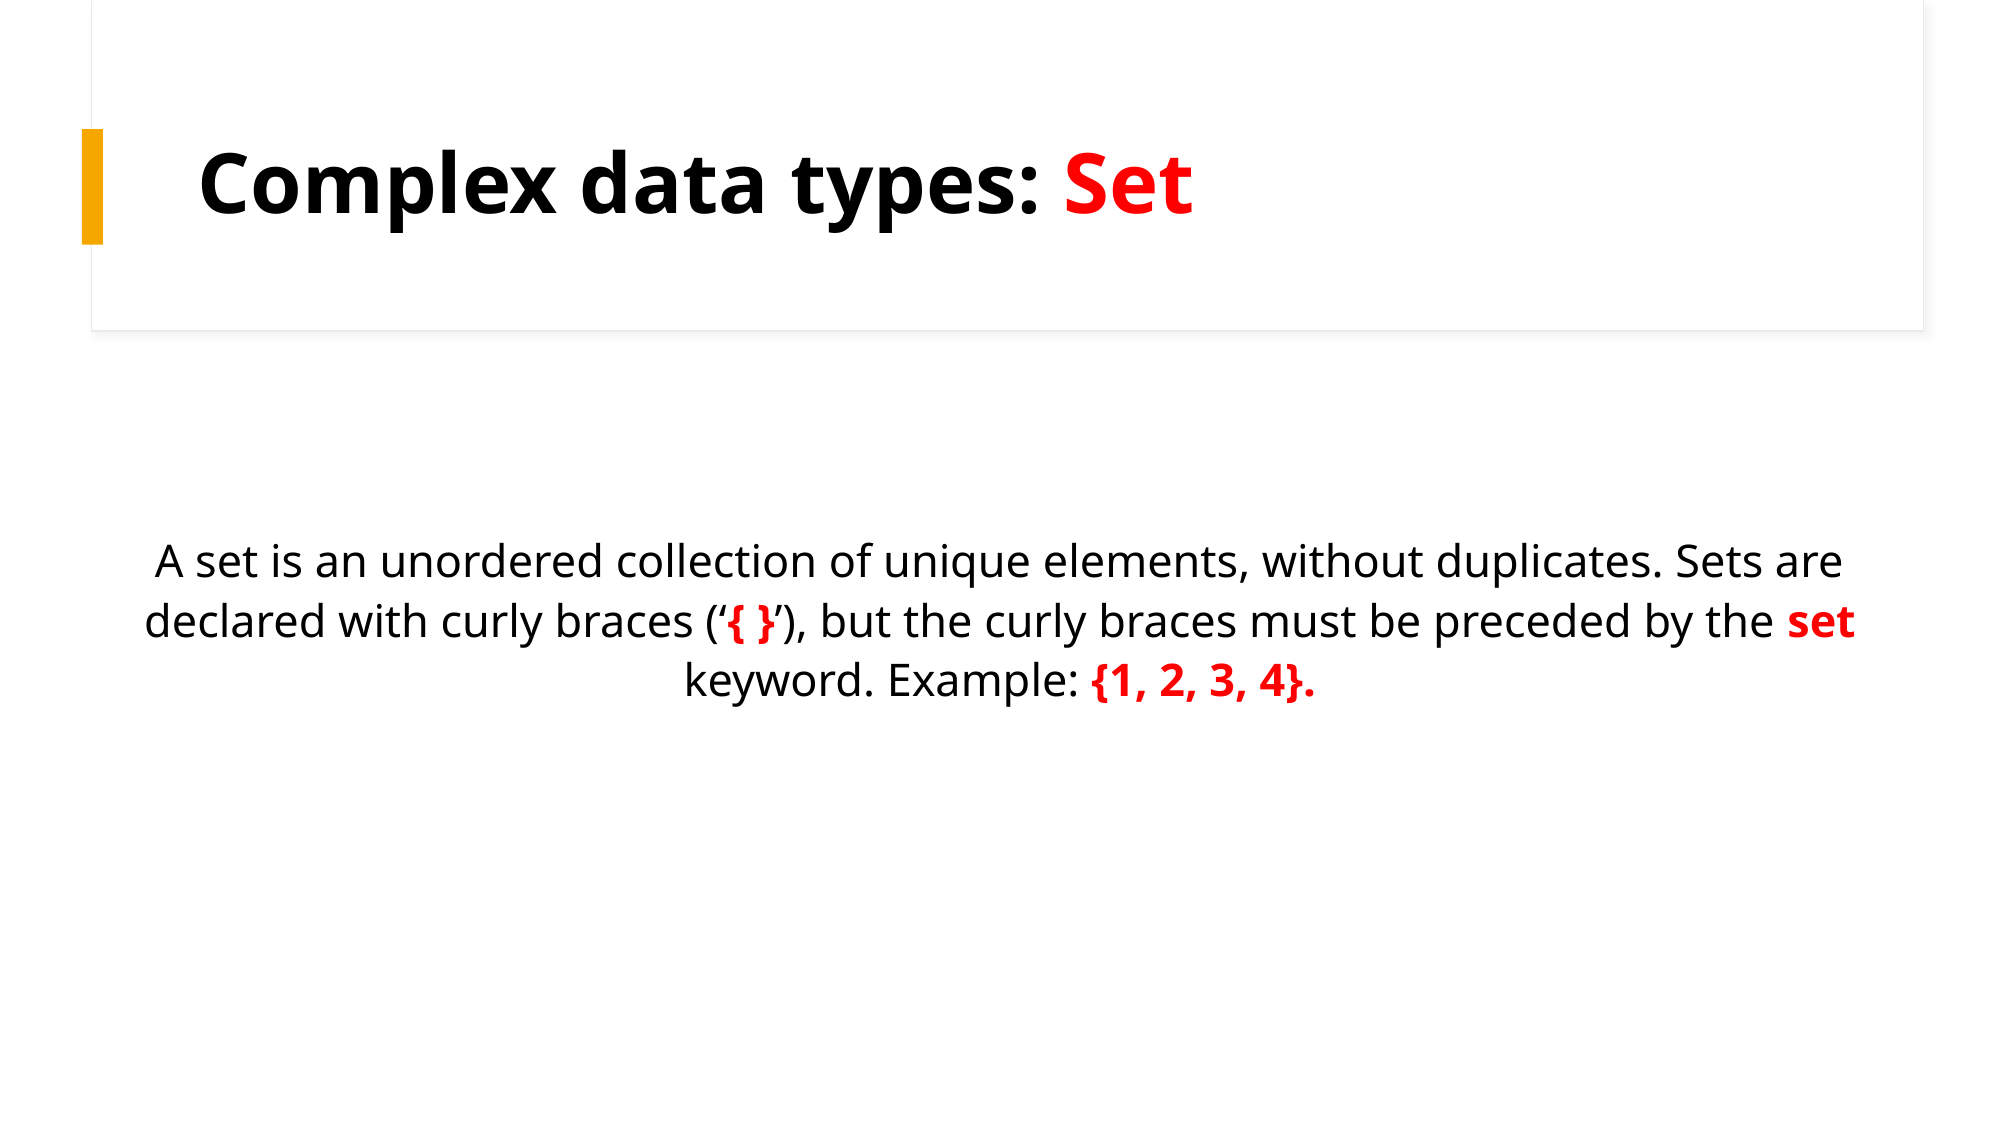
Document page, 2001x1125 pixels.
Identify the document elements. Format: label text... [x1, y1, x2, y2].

title Complex data types: Set [183, 90, 1851, 284]
list A set is an unordered collection of unique elements, without duplicates. Sets are declared with curly braces (‘{ }’), but the curly braces must be preceded by the set keyword. Example: {1, 2, 3, 4}. [71, 519, 1929, 714]
